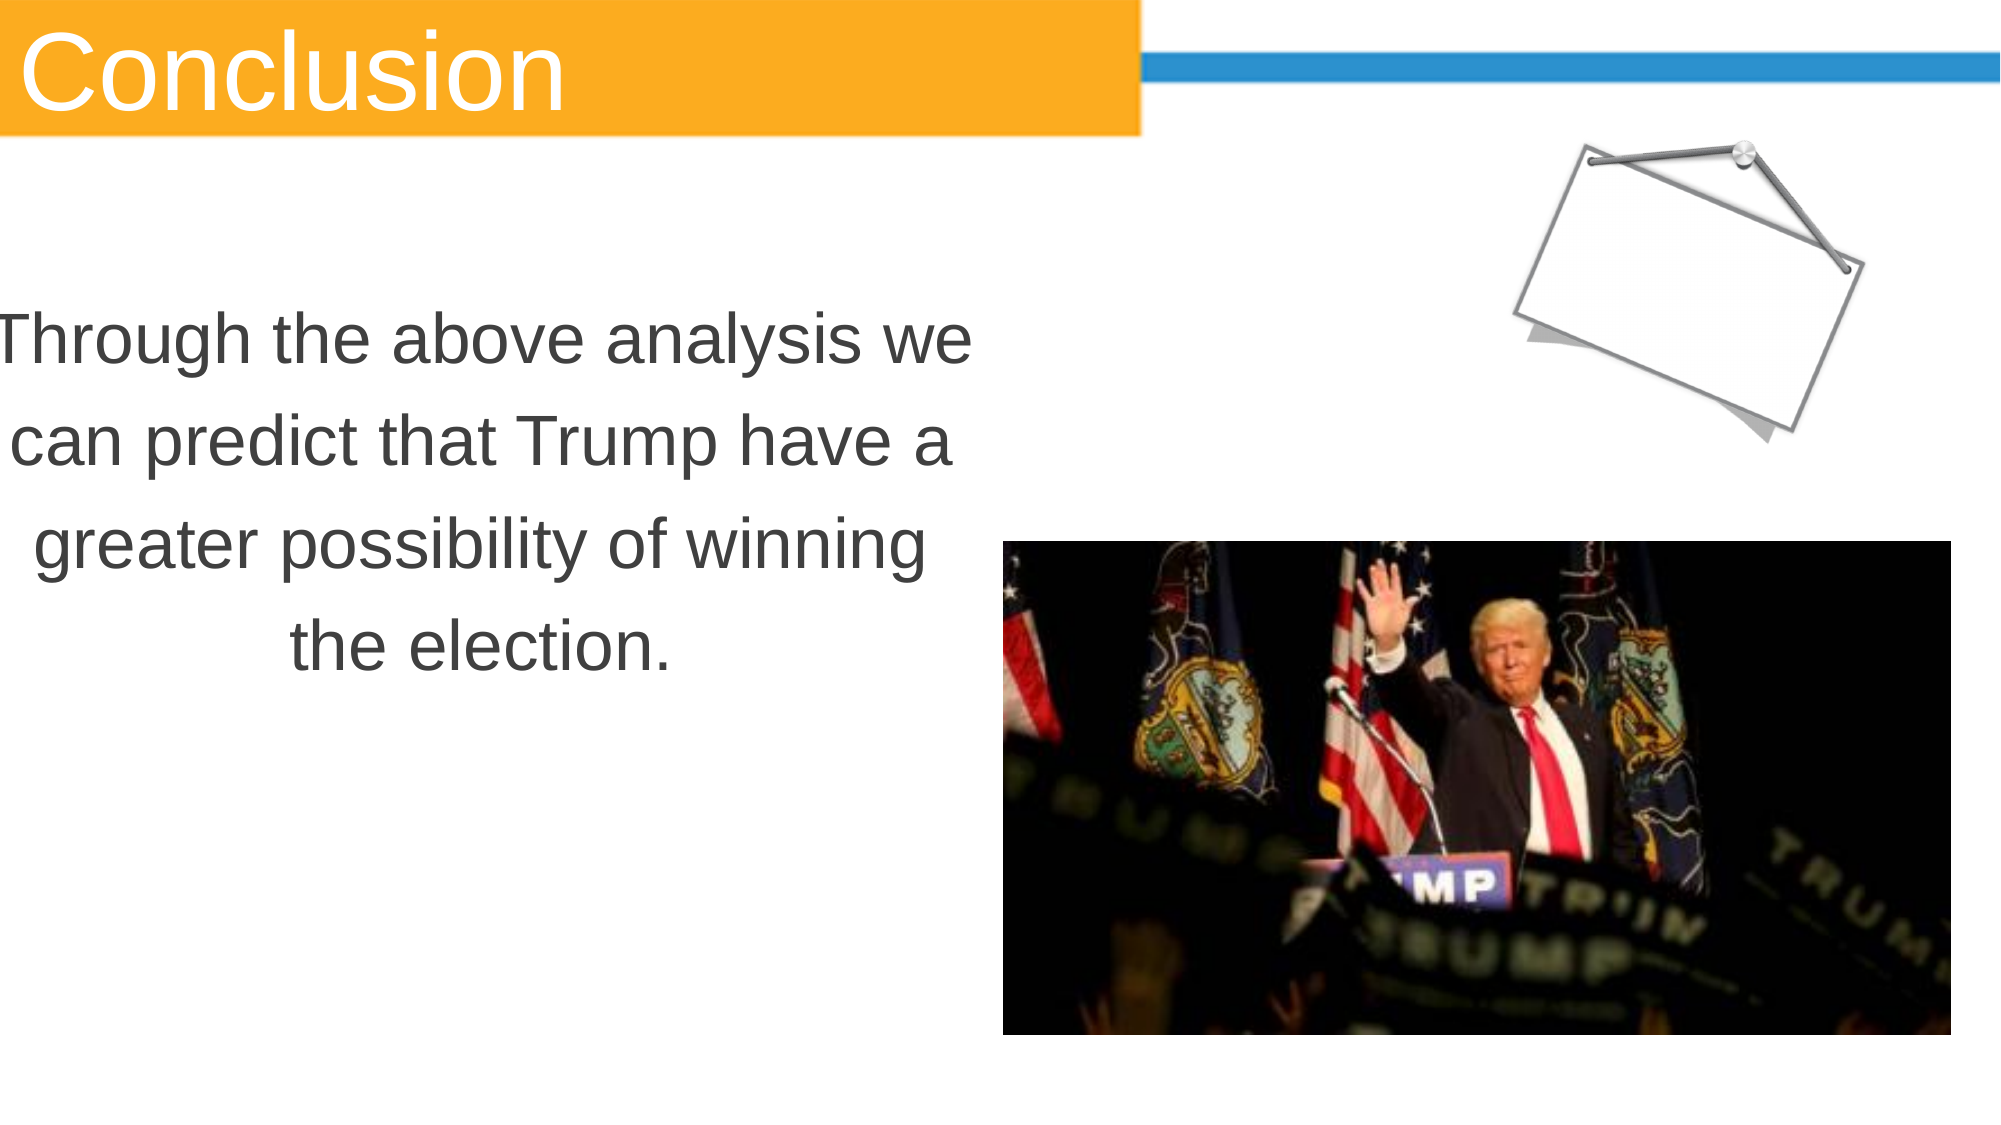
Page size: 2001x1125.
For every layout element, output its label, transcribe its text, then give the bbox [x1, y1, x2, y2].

list Through the above analysis we can predict that Trump have a greater possibility of winning the election. [0, 112, 1004, 695]
title Conclusion [3, 6, 1142, 142]
picture [0, 0, 2001, 1125]
